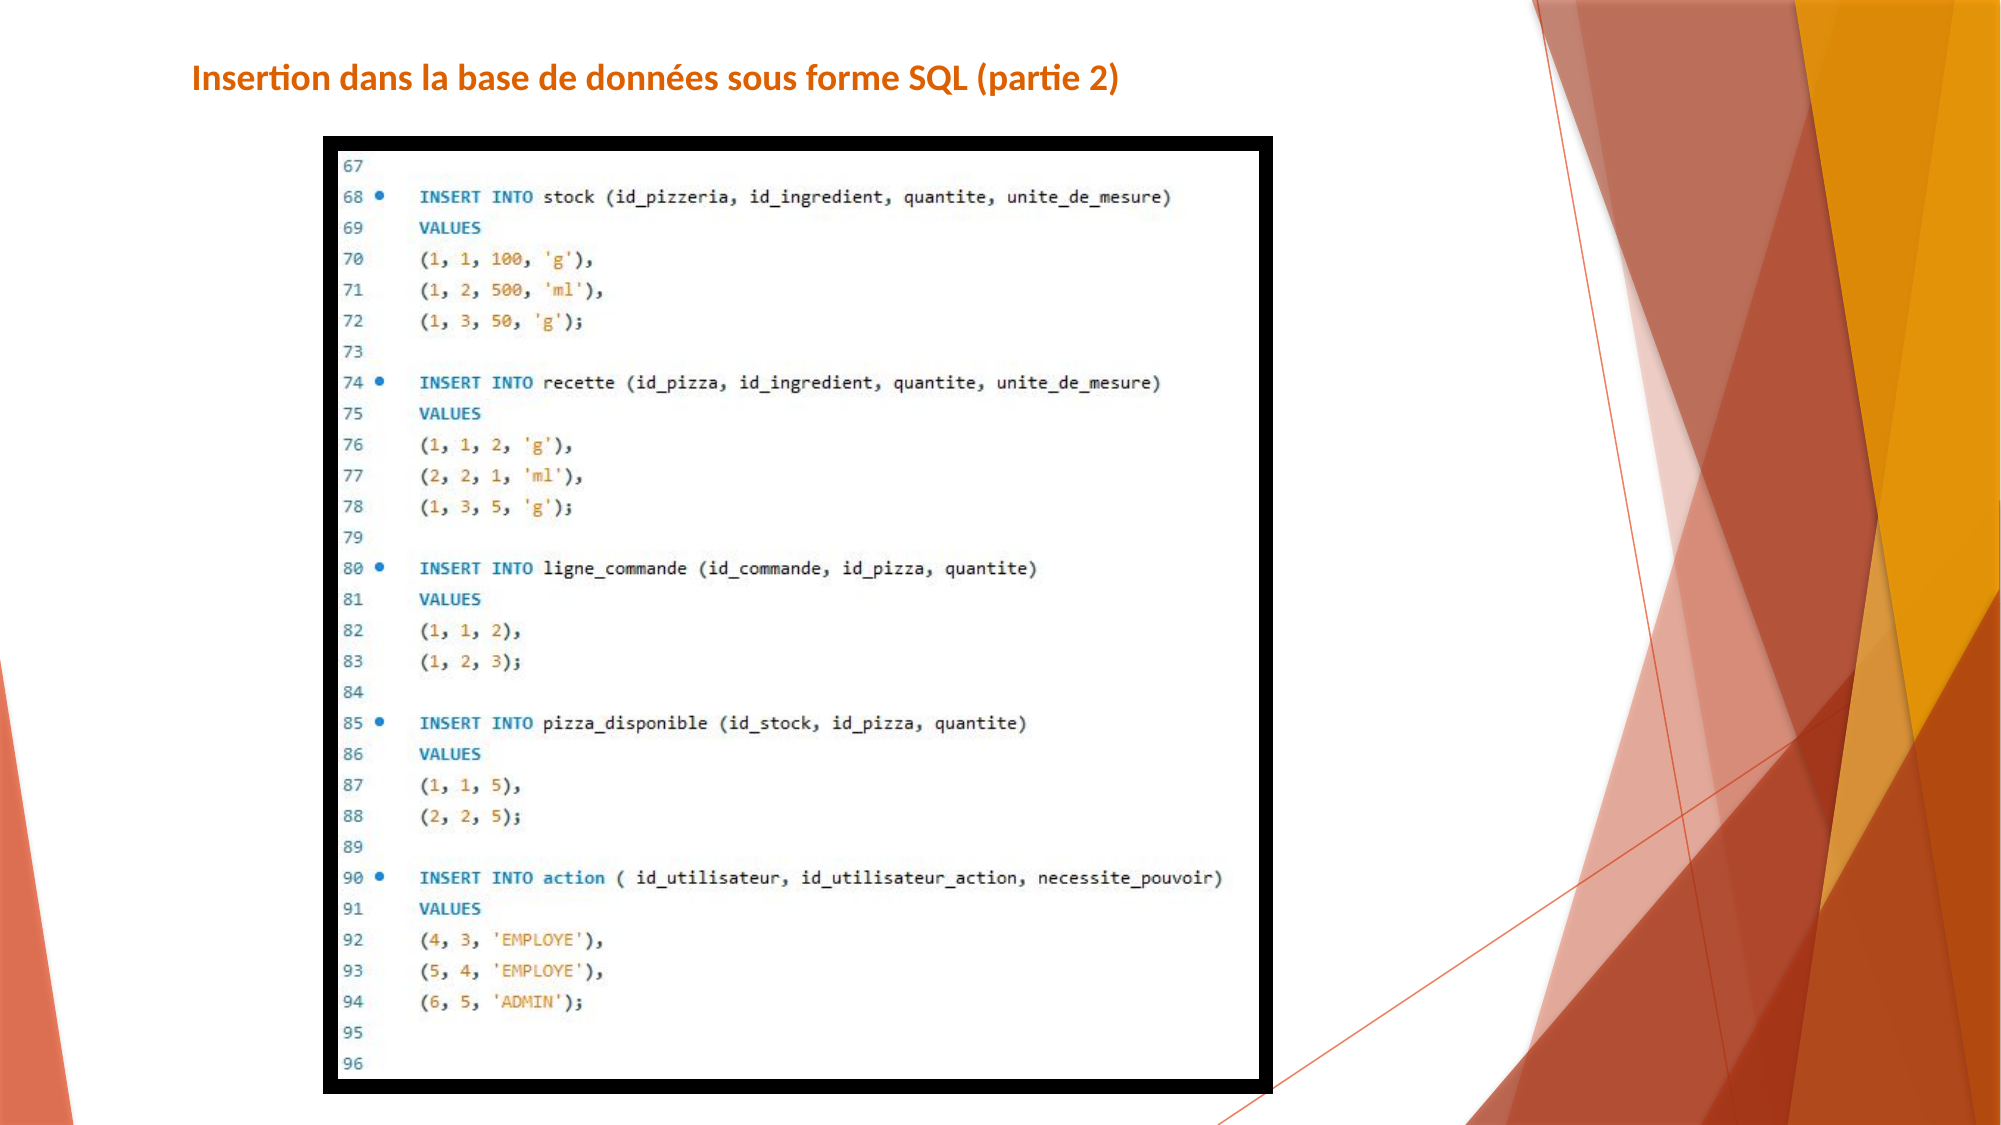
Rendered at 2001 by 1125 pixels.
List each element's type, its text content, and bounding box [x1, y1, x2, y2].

text_box Insertion dans la base de données sous forme SQL (partie 2) [176, 45, 1341, 106]
picture [336, 150, 1260, 1080]
